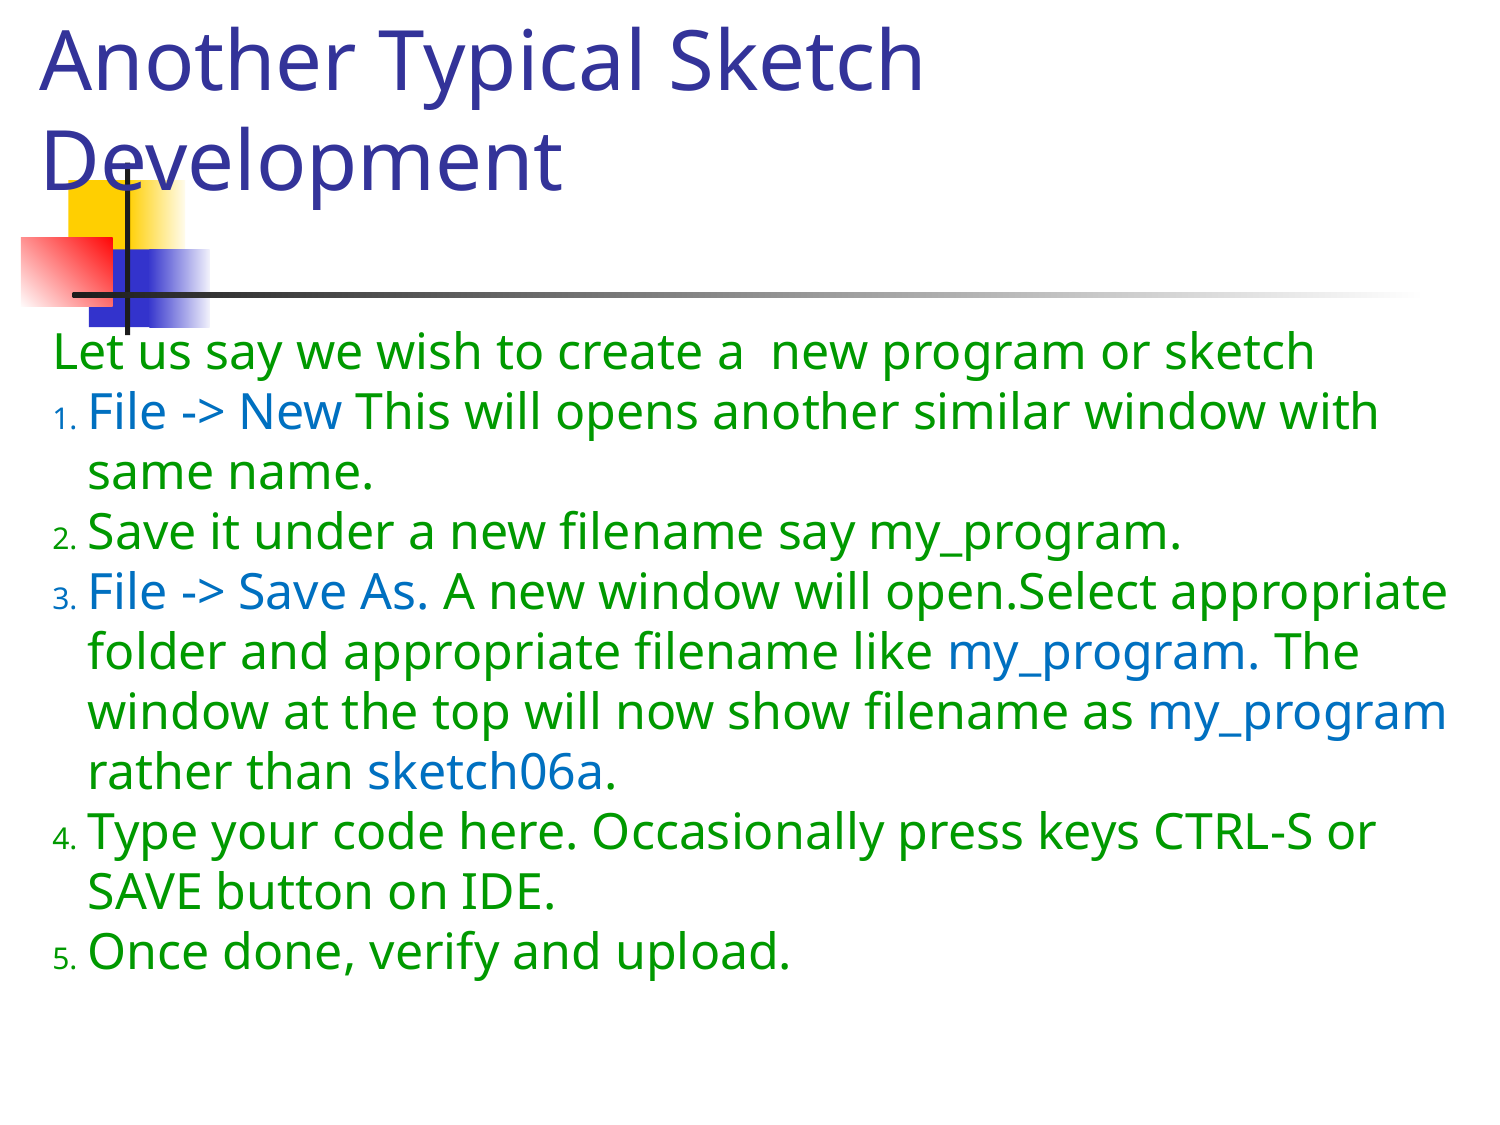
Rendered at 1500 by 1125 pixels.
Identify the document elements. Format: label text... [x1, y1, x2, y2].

text_box Another Typical Sketch Development [24, 0, 1467, 128]
text_box Let us say we wish to create a new program or sketch File -> New This will opens another similar window with same name. Save it under a new filename say my_program. File -> Save As. A new window will open.Select appropriate folder and appropriate filename like my_program. The window at the top will now show filename as my_program rather than sketch06a. Type your code here. Occasionally press keys CTRL-S or SAVE button on IDE. Once done, verify and upload. [37, 312, 1469, 1100]
